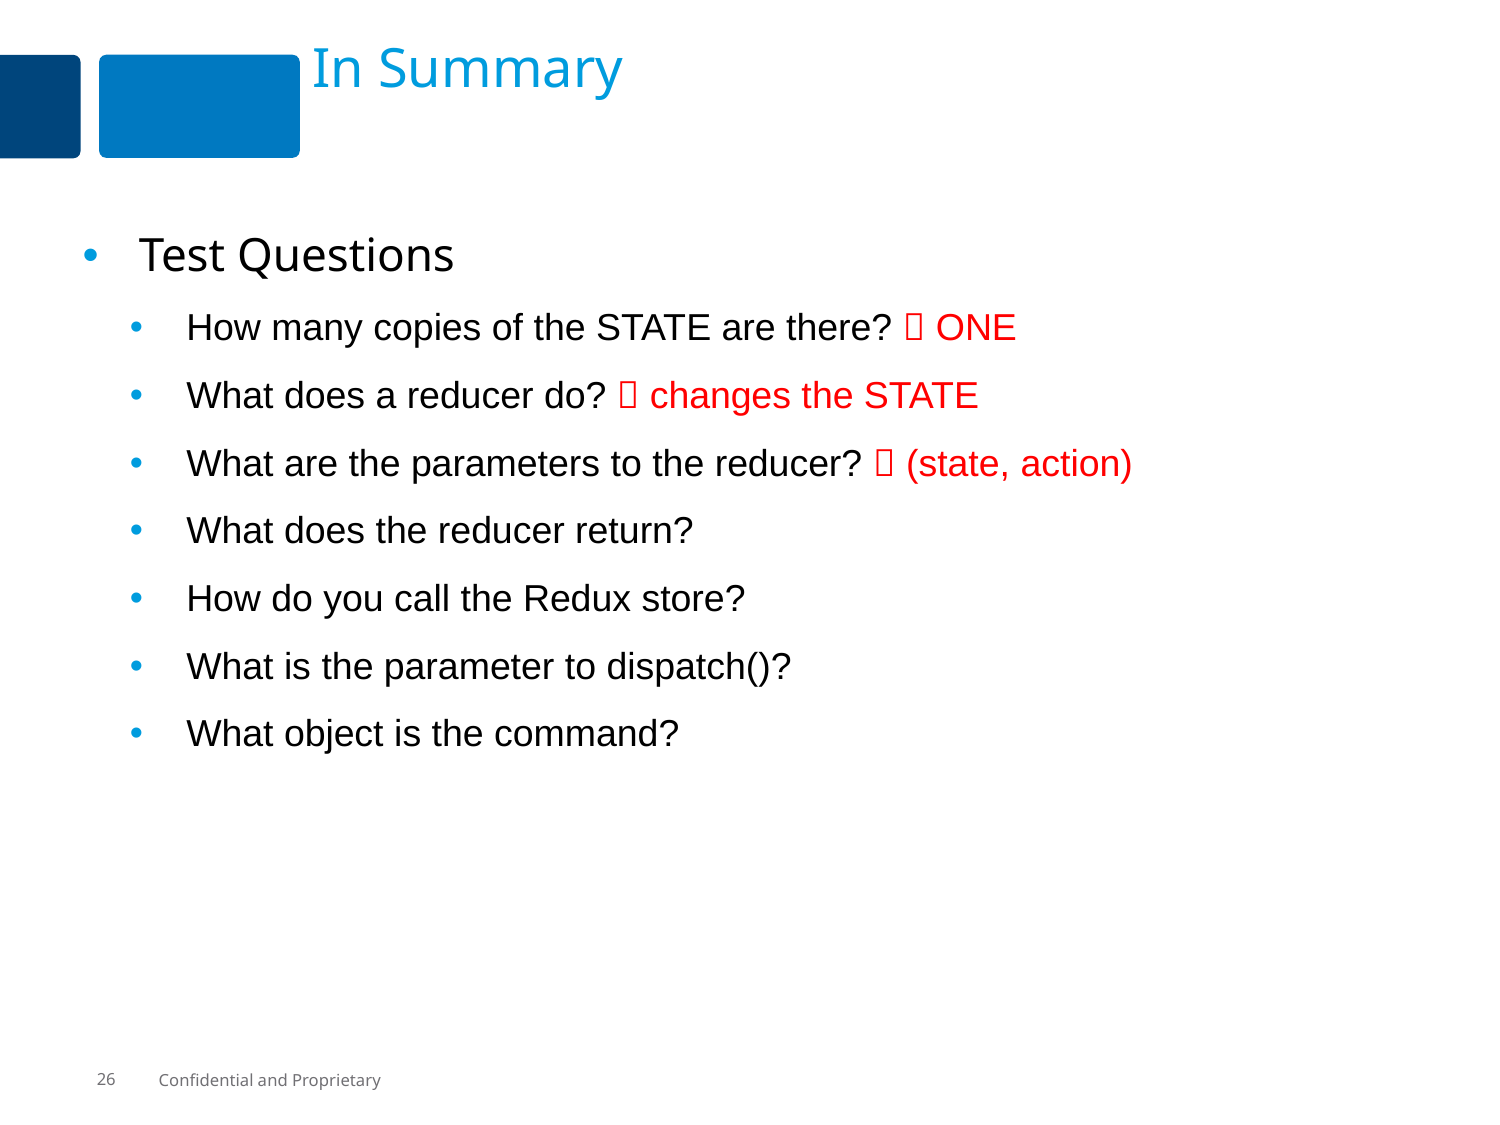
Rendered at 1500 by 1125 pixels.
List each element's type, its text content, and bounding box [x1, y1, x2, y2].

title In Summary [312, 37, 1463, 175]
list Test Questions How many copies of the STATE are there?  ONE What does a reducer do?  changes the STATE What are the parameters to the reducer?  (state, action) What does the reducer return? How do you call the Redux store? What is the parameter to dispatch()? What object is the command? [82, 221, 1413, 1013]
